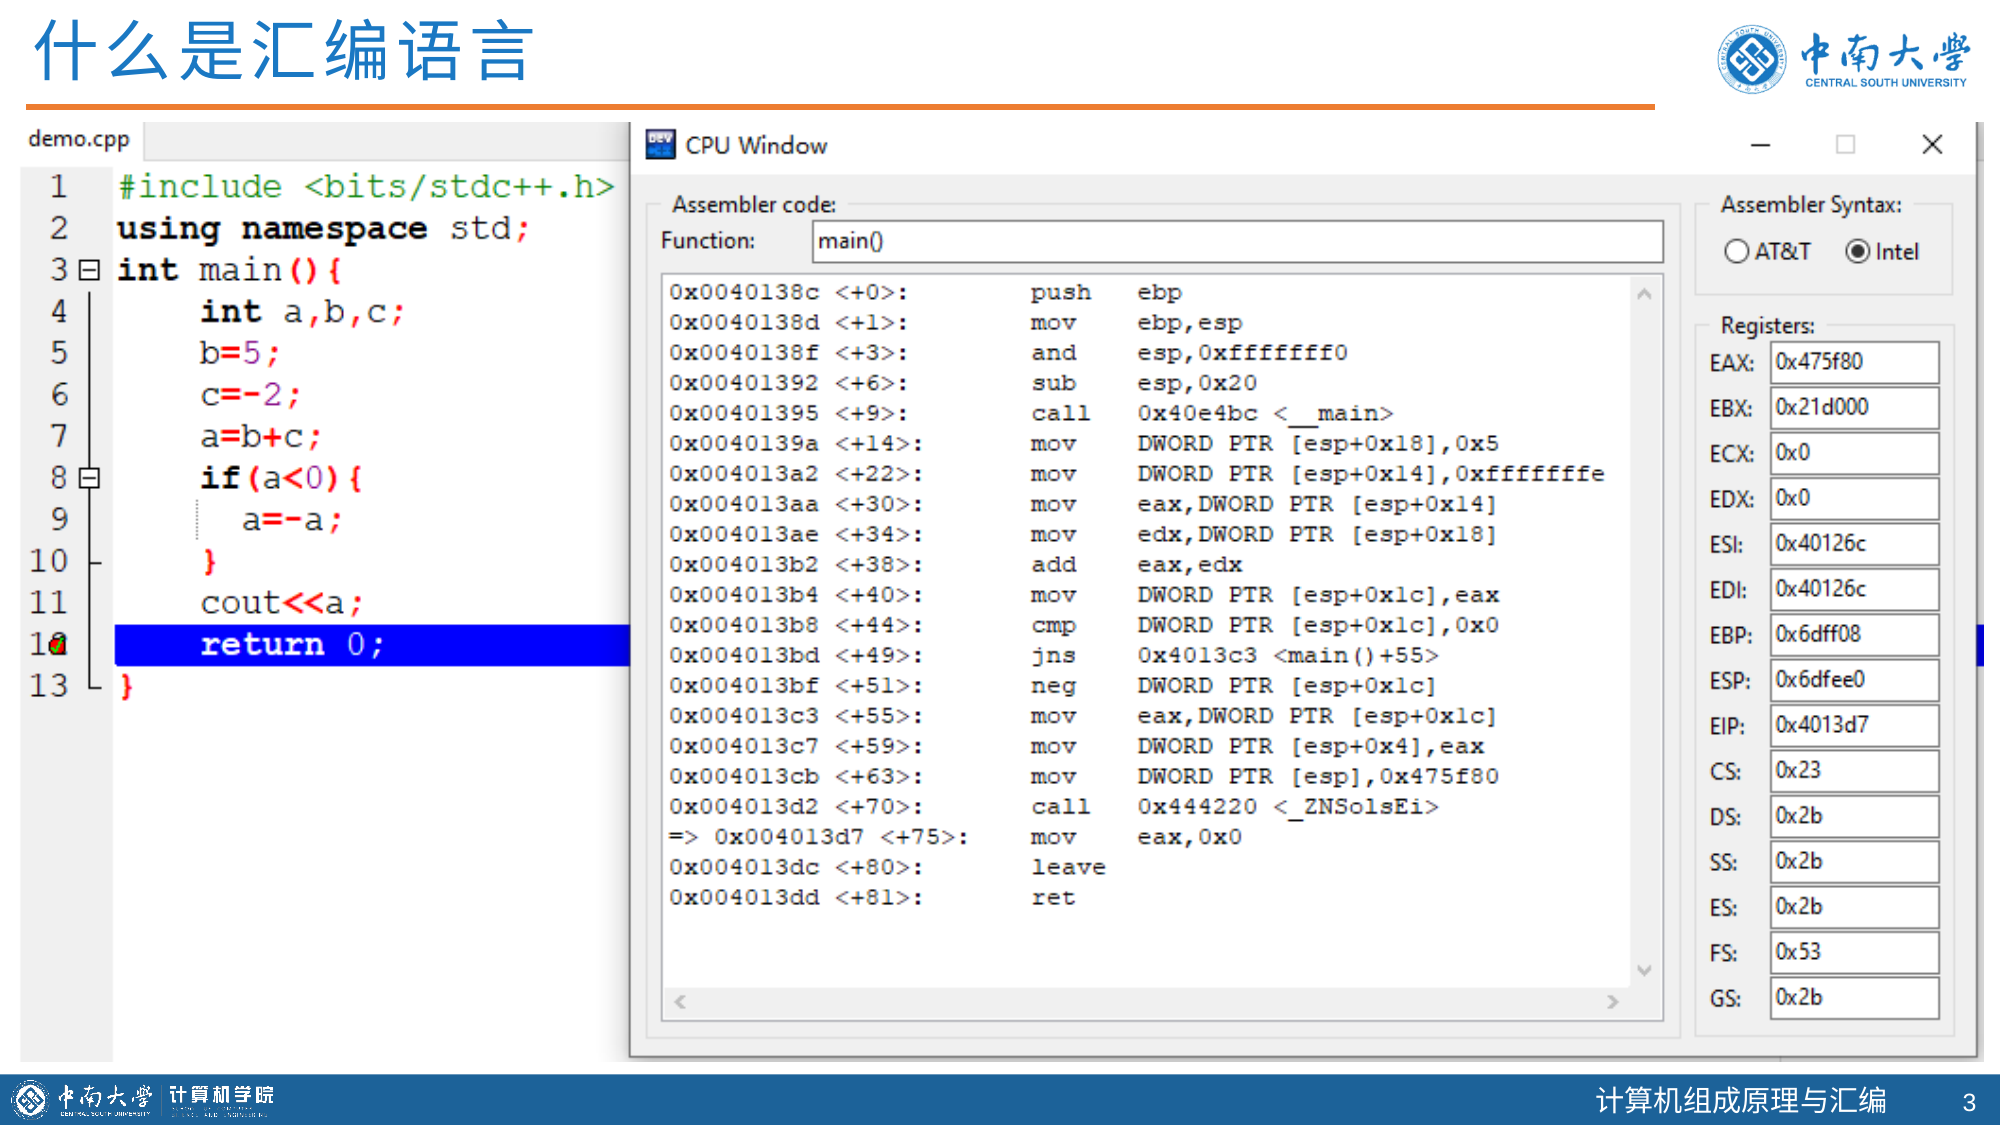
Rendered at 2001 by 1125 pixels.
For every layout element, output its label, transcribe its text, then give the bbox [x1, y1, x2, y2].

picture [0, 1080, 299, 1120]
list 什么是汇编语言 [17, 10, 1615, 83]
picture [1708, 19, 1982, 99]
picture [16, 122, 1984, 1062]
slide_number 2 [1916, 1079, 1992, 1124]
